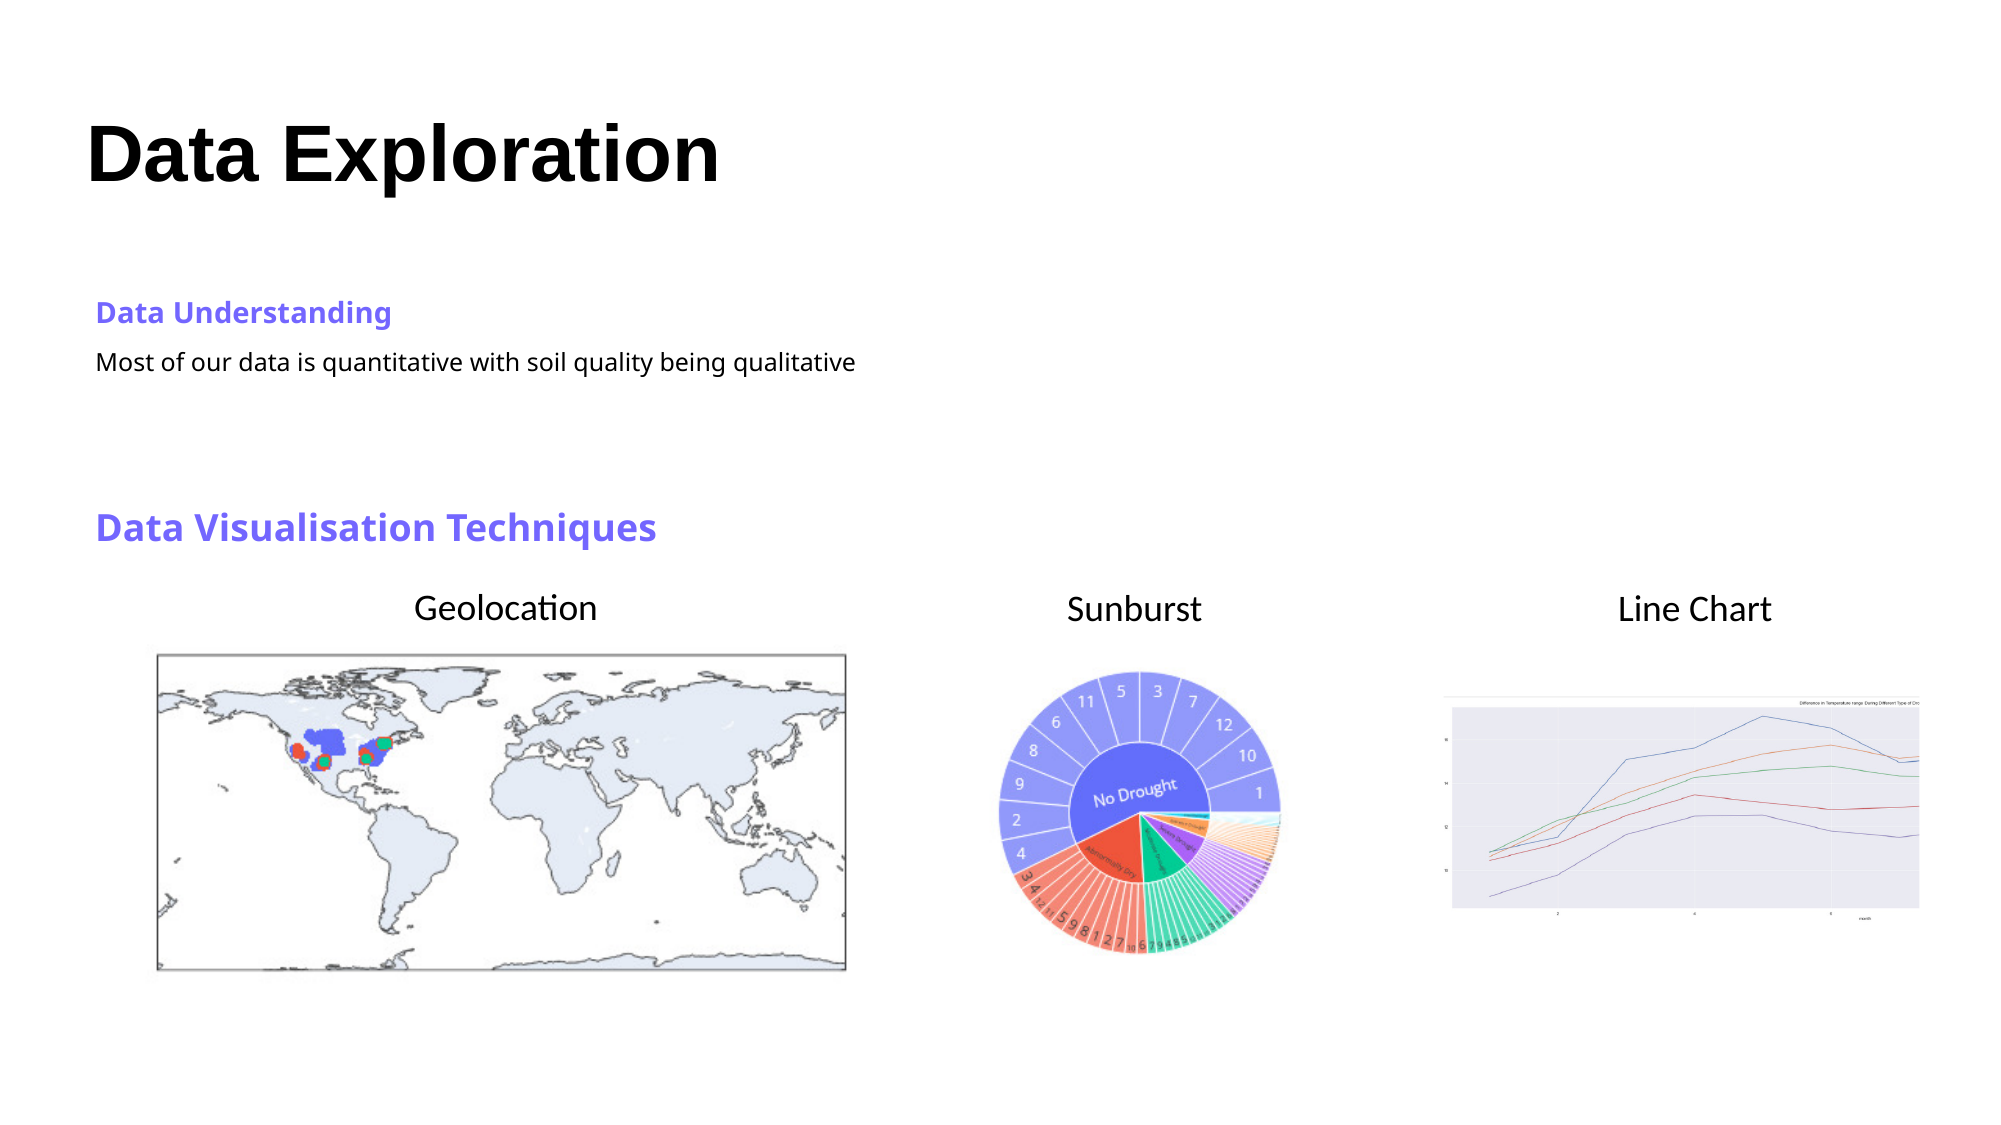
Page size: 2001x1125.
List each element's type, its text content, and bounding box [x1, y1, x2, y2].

picture [949, 647, 1359, 975]
subtitle Data Understanding Most of our data is quantitative with soil quality being qualitative [80, 234, 1819, 506]
picture [1443, 696, 1920, 930]
text_box Sunburst [1052, 577, 1226, 637]
picture [71, 607, 942, 1016]
text_box Data Visualisation Techniques [80, 496, 1081, 557]
text_box Line Chart [1603, 577, 1796, 637]
text_box Data Exploration [71, 97, 1467, 208]
text_box Geolocation [399, 575, 614, 607]
